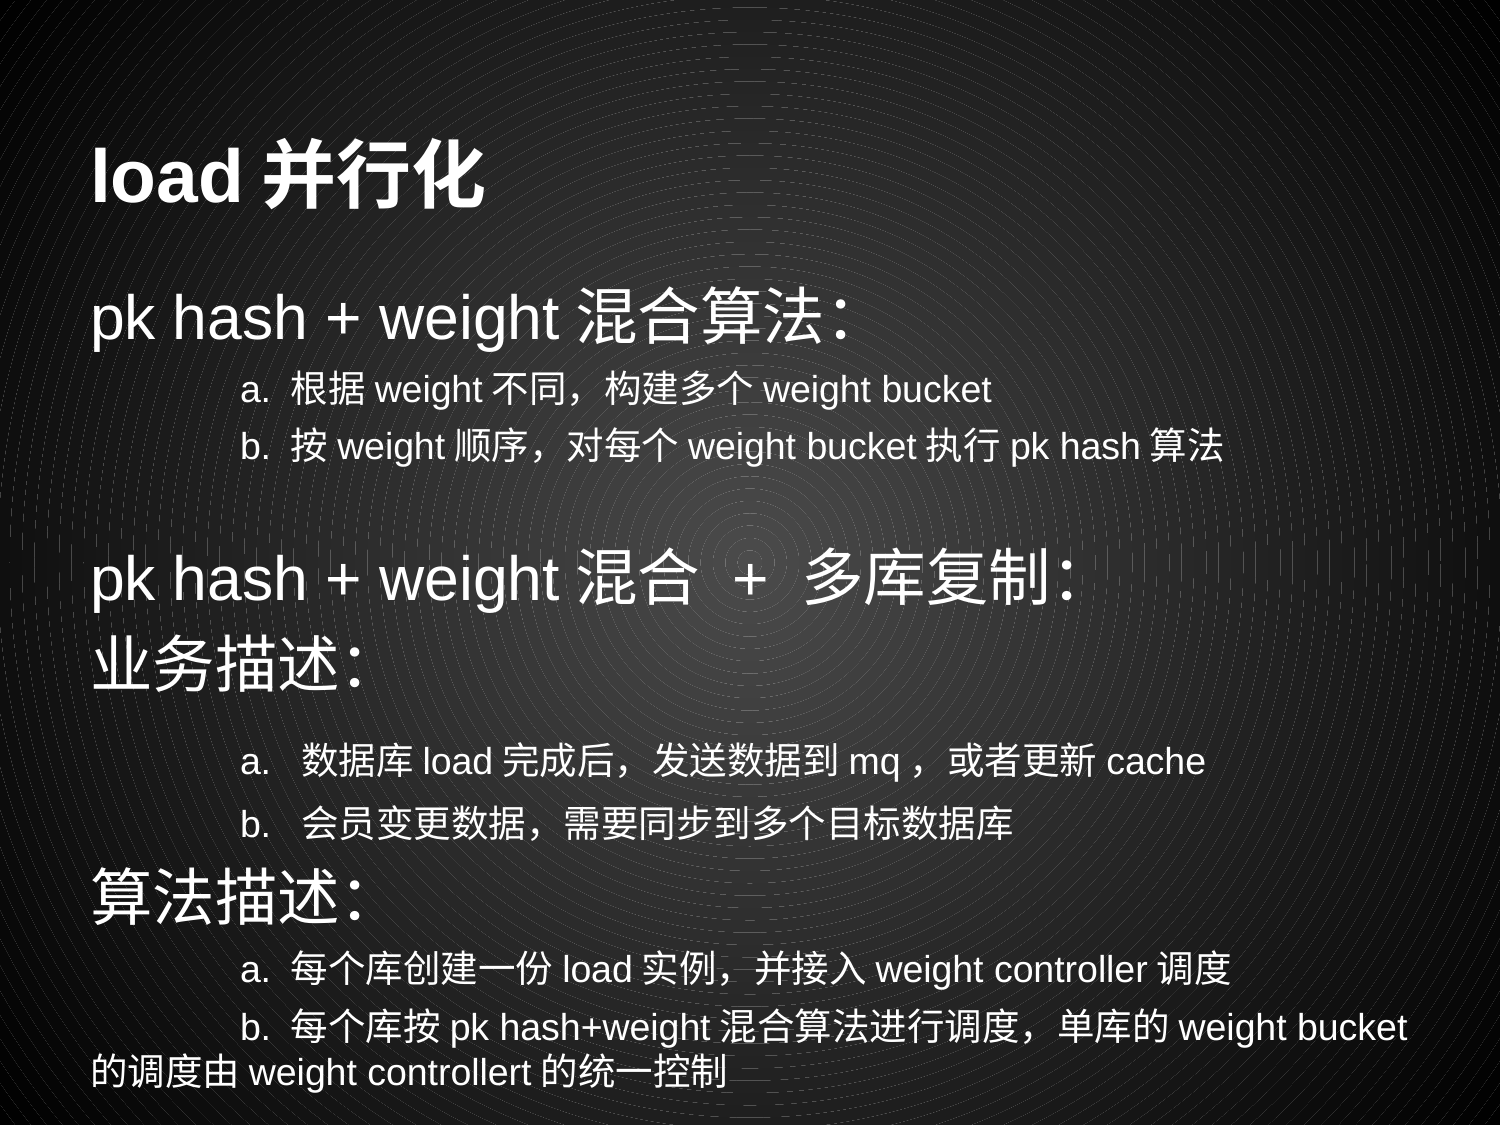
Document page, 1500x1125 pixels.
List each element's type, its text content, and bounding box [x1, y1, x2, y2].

title load并行化 [75, 45, 1425, 233]
list pk hash + weight混合算法： a. 根据weight不同，构建多个weight bucket b. 按weight顺序，对每个weight bucket执行pk hash算法 pk hash + weight混合 + 多库复制： 业务描述： a. 数据库load完成后，发送数据到mq，或者更新cache b. 会员变更数据，需要同步到多个目标数据库 算法描述： a. 每个库创建一份load实例，并接入weight controller调度 b. 每个库按pk hash+weight混合算法进行调度，单库的weight bucket的调度由weight controllert的统一控制 [75, 262, 1425, 1078]
